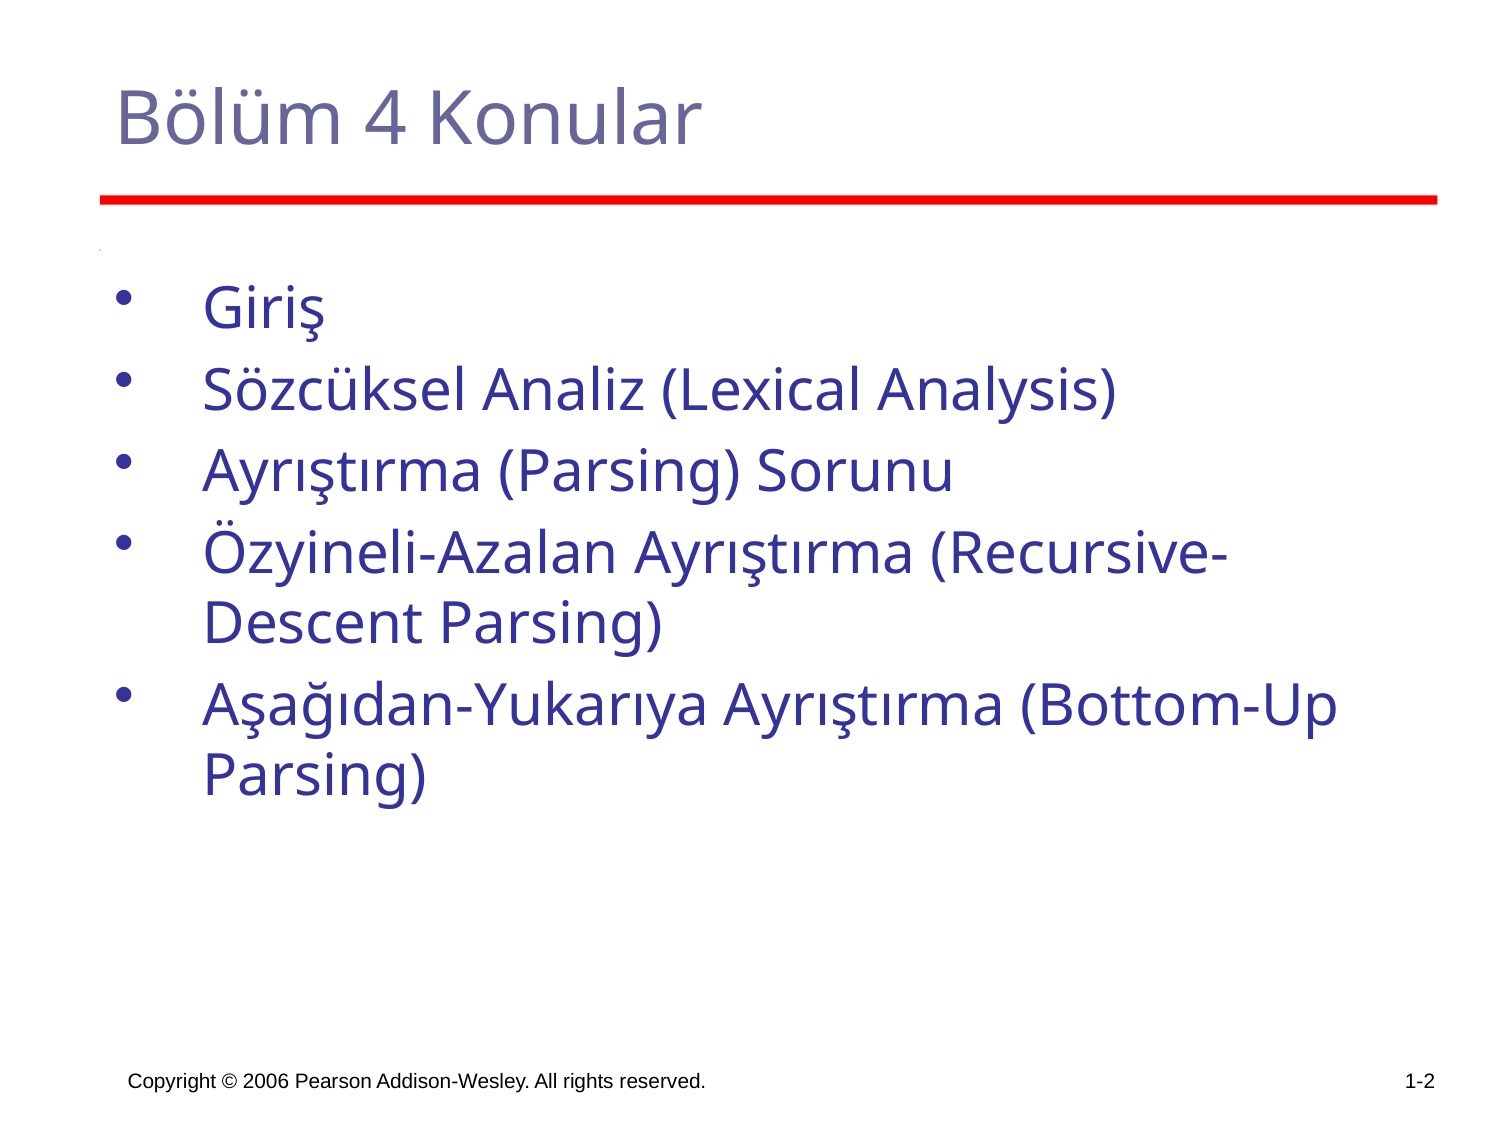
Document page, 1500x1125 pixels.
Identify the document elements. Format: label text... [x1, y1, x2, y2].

list Giriş Sözcüksel Analiz (Lexical Analysis) Ayrıştırma (Parsing) Sorunu Özyineli-Azalan Ayrıştırma (Recursive-Descent Parsing) Aşağıdan-Yukarıya Ayrıştırma (Bottom-Up Parsing) [99, 262, 1438, 1013]
slide_number 1-2 [1137, 1025, 1450, 1100]
footer Copyright © 2006 Pearson Addison-Wesley. All rights reserved. [112, 1025, 800, 1100]
title Bölüm 4 Konular [99, 62, 1438, 250]
